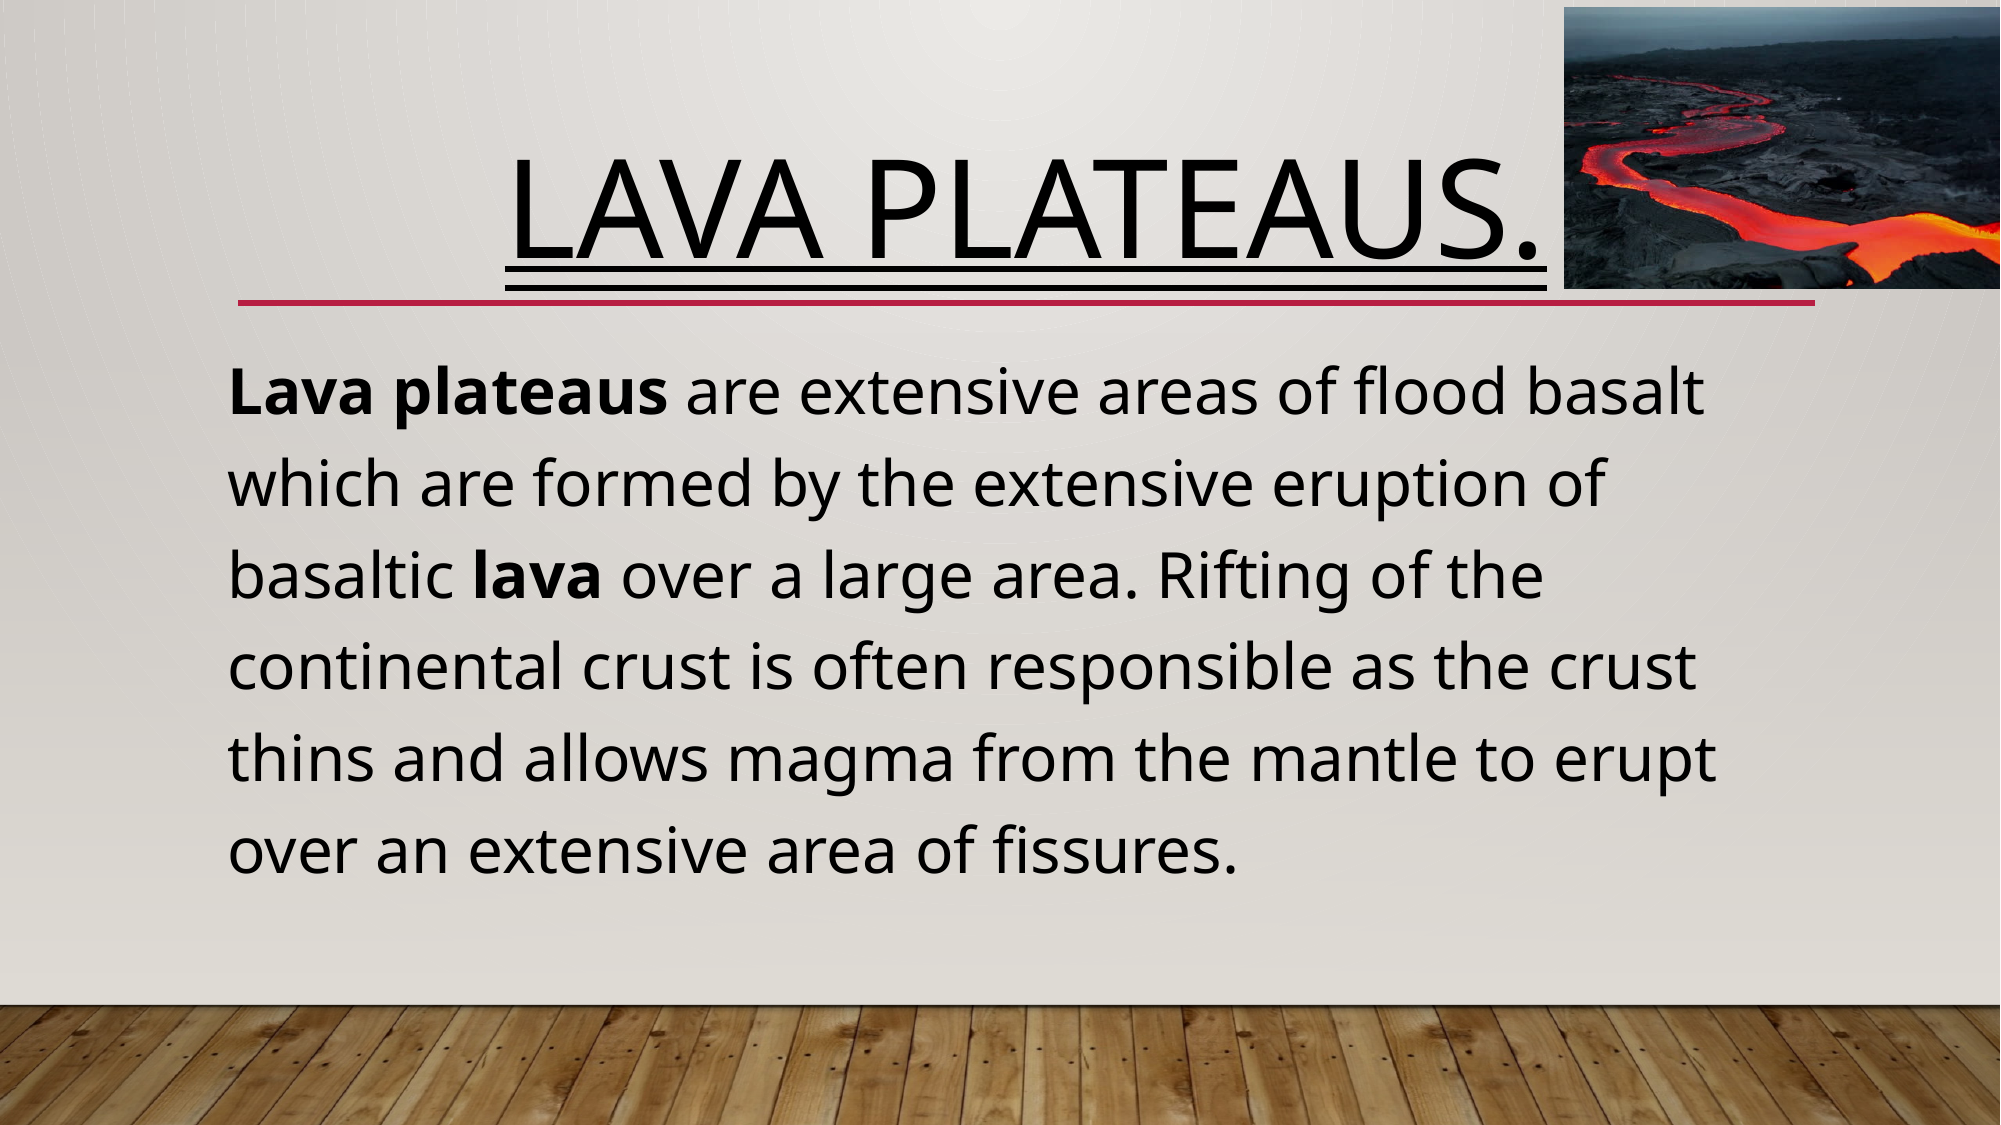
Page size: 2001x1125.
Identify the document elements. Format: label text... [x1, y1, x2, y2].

picture [1564, 7, 2000, 290]
title Lava plateaus. [238, 131, 1814, 305]
picture [0, 1005, 2000, 1125]
list Lava plateaus are extensive areas of flood basalt which are formed by the extensive eruption of basaltic lava over a large area. Rifting of the continental crust is often responsible as the crust thins and allows magma from the mantle to erupt over an extensive area of fissures. [212, 328, 1788, 895]
